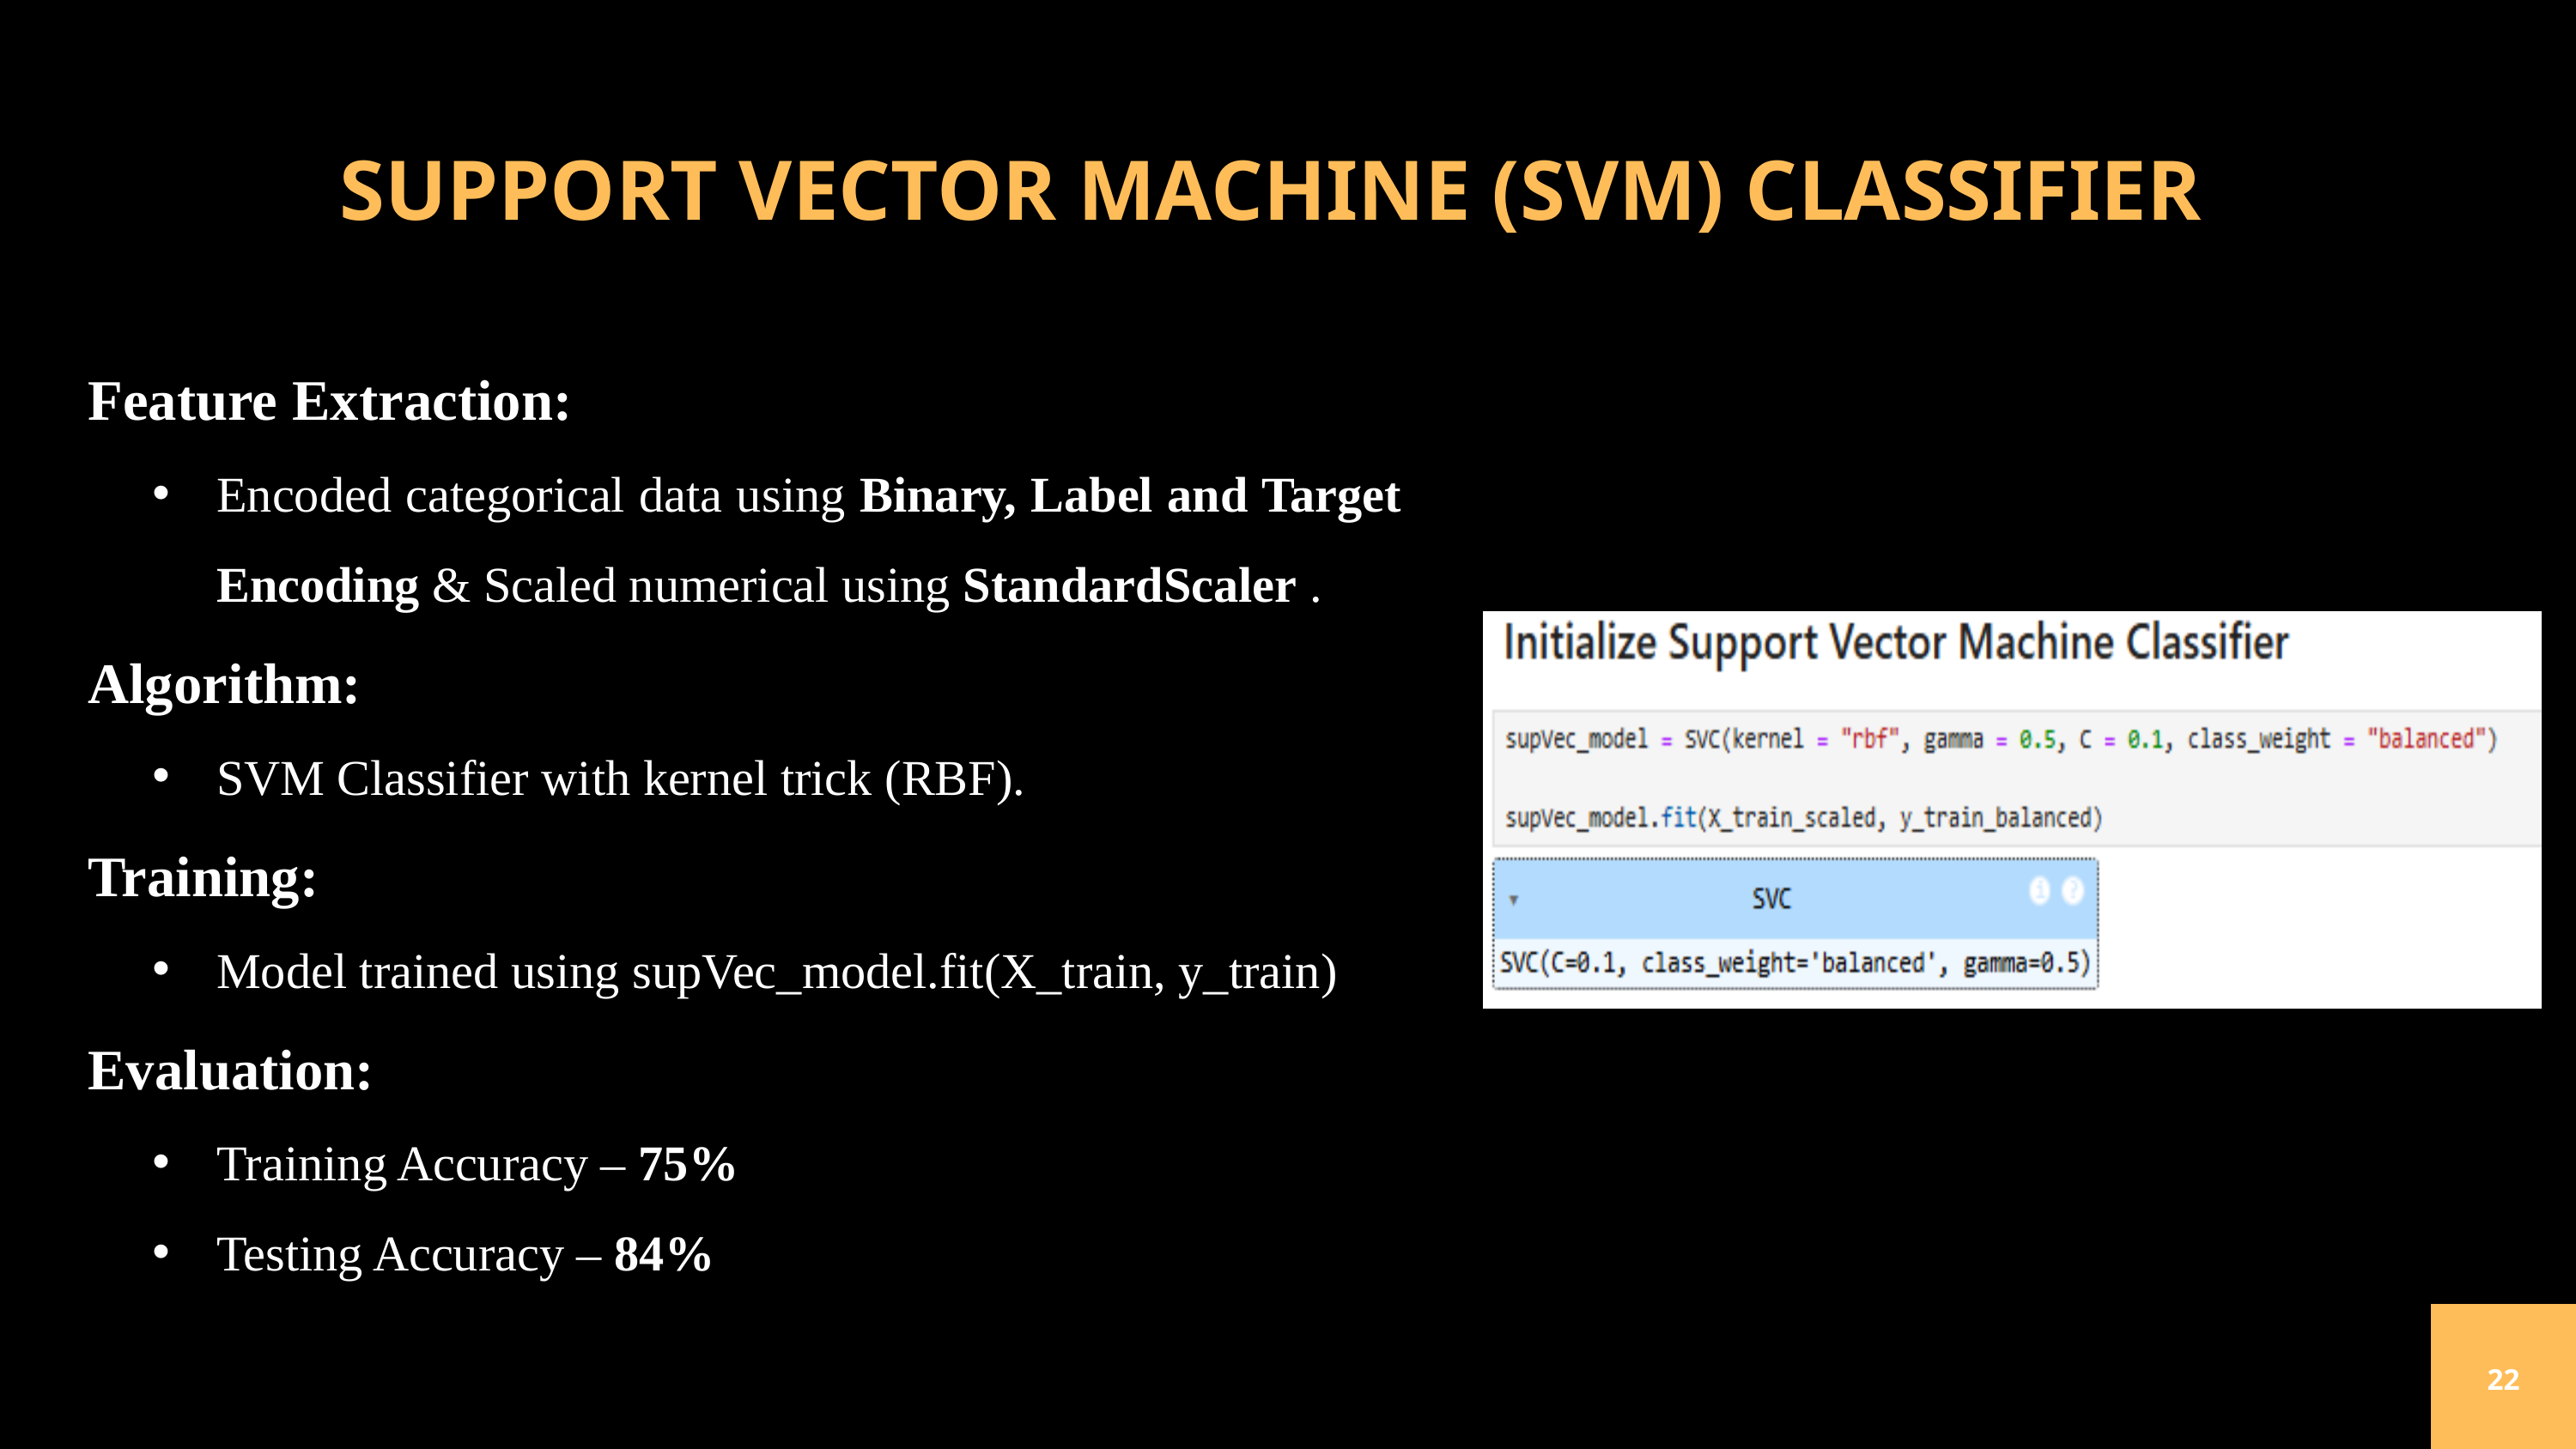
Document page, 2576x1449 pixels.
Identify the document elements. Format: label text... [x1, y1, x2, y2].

text_box Feature Extraction: Encoded categorical data using Binary, Label and Target Encoding & Scaled numerical using StandardScaler . Algorithm: SVM Classifier with kernel trick (RBF). Training: Model trained using supVec_model.fit(X_train, y_train) Evaluation: Training Accuracy – 75% Testing Accuracy – 84% [75, 322, 1415, 1288]
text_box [2430, 1303, 2576, 1449]
text_box SUPPORT VECTOR MACHINE (SVM) CLASSIFIER [141, 137, 2400, 237]
picture [1483, 611, 2542, 1009]
